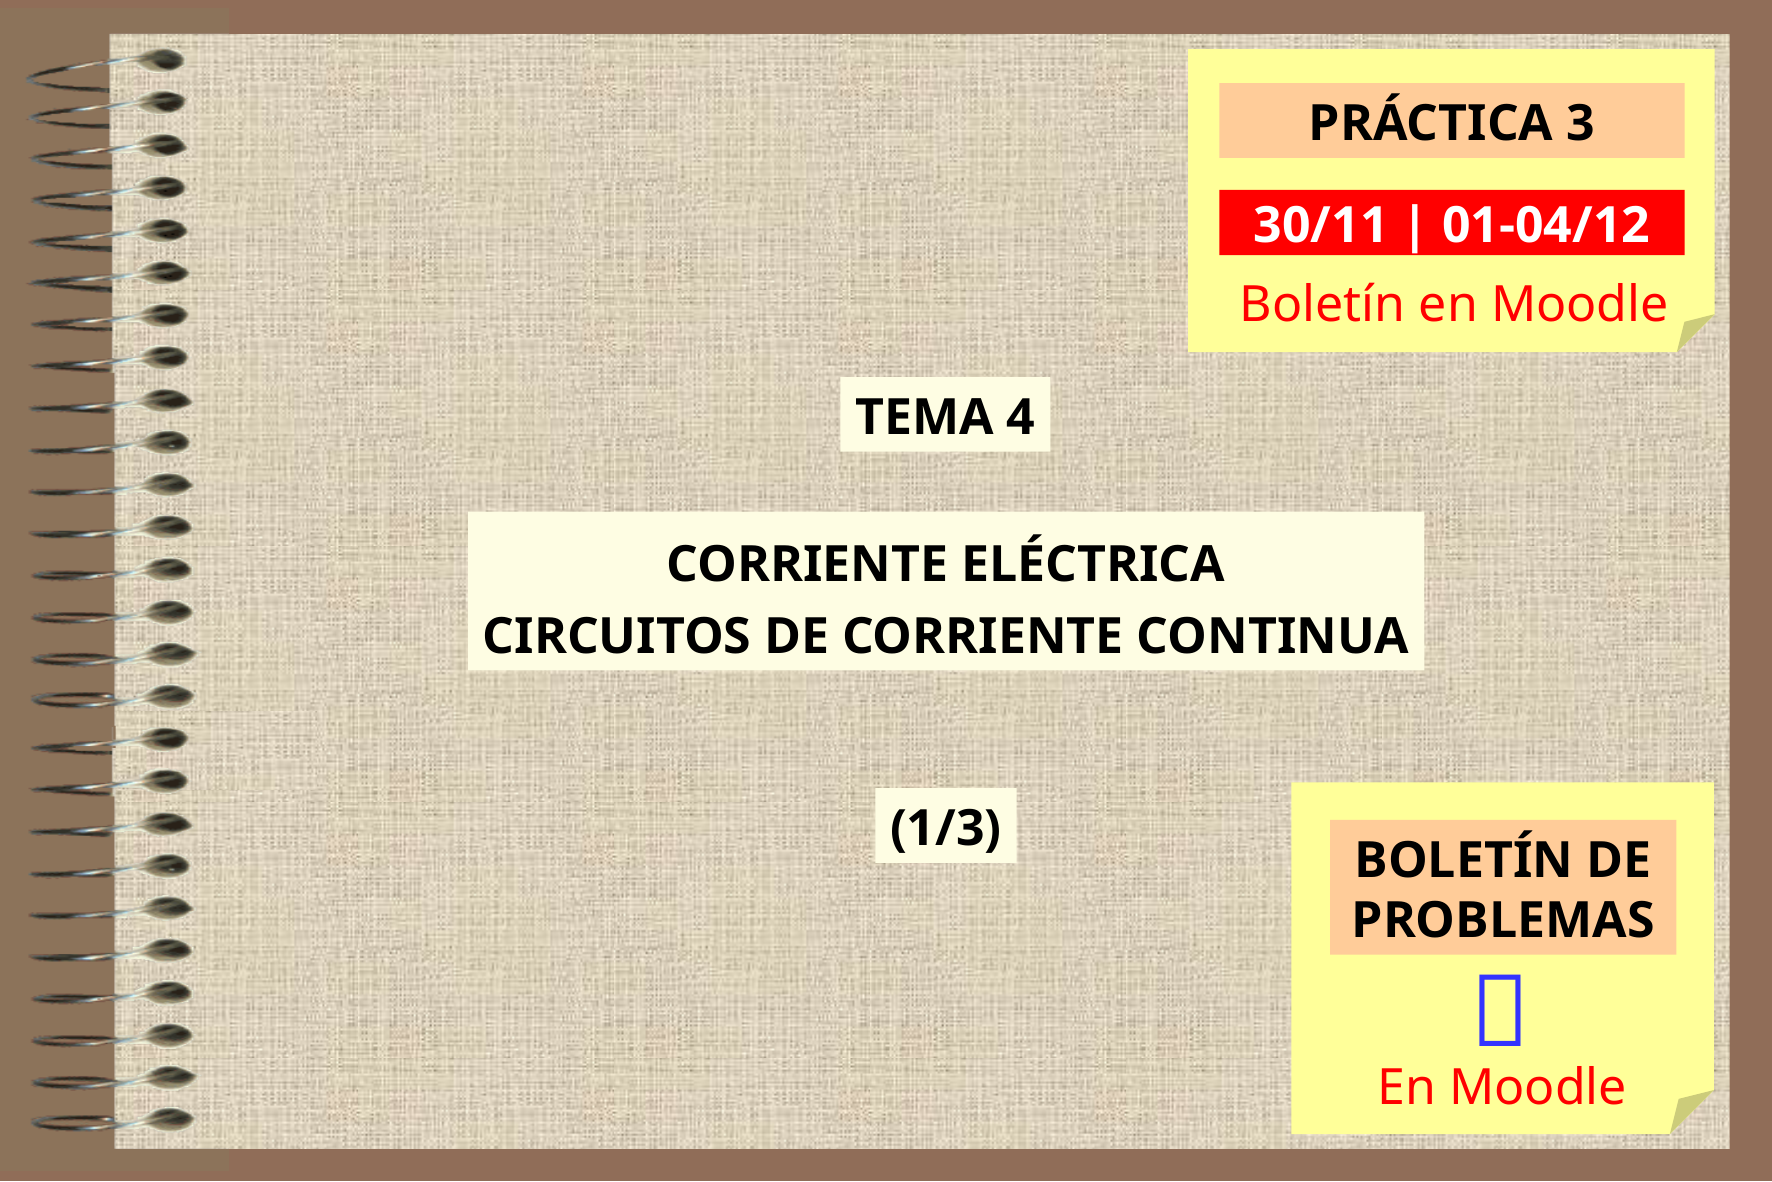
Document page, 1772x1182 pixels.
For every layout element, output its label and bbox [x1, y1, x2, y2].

text_box [1187, 48, 1715, 353]
text_box [423, 376, 1469, 864]
picture [0, 8, 1730, 1171]
text_box [1291, 782, 1715, 1135]
